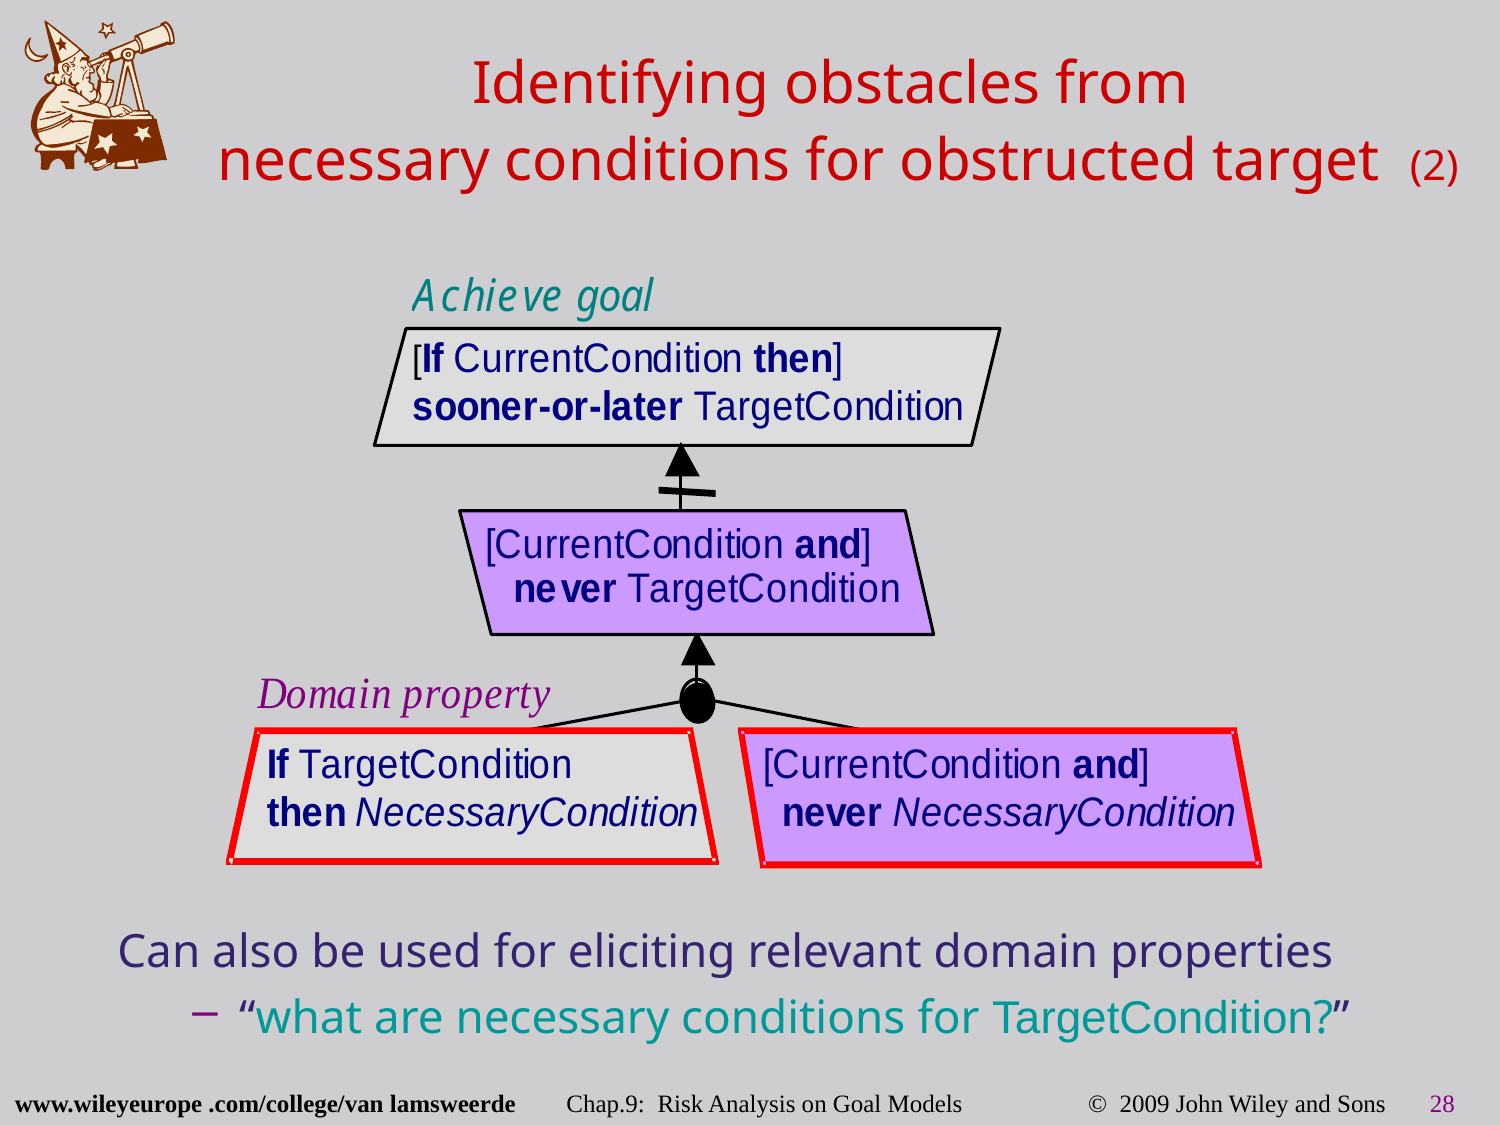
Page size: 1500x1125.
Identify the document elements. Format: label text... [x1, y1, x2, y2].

title Identifying obstacles from necessary conditions for obstructed target (2) [178, 52, 1498, 178]
picture [22, 19, 176, 173]
list Can also be used for eliciting relevant domain properties “what are necessary conditions for TargetCondition?” [101, 863, 1443, 1090]
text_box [222, 255, 1329, 883]
